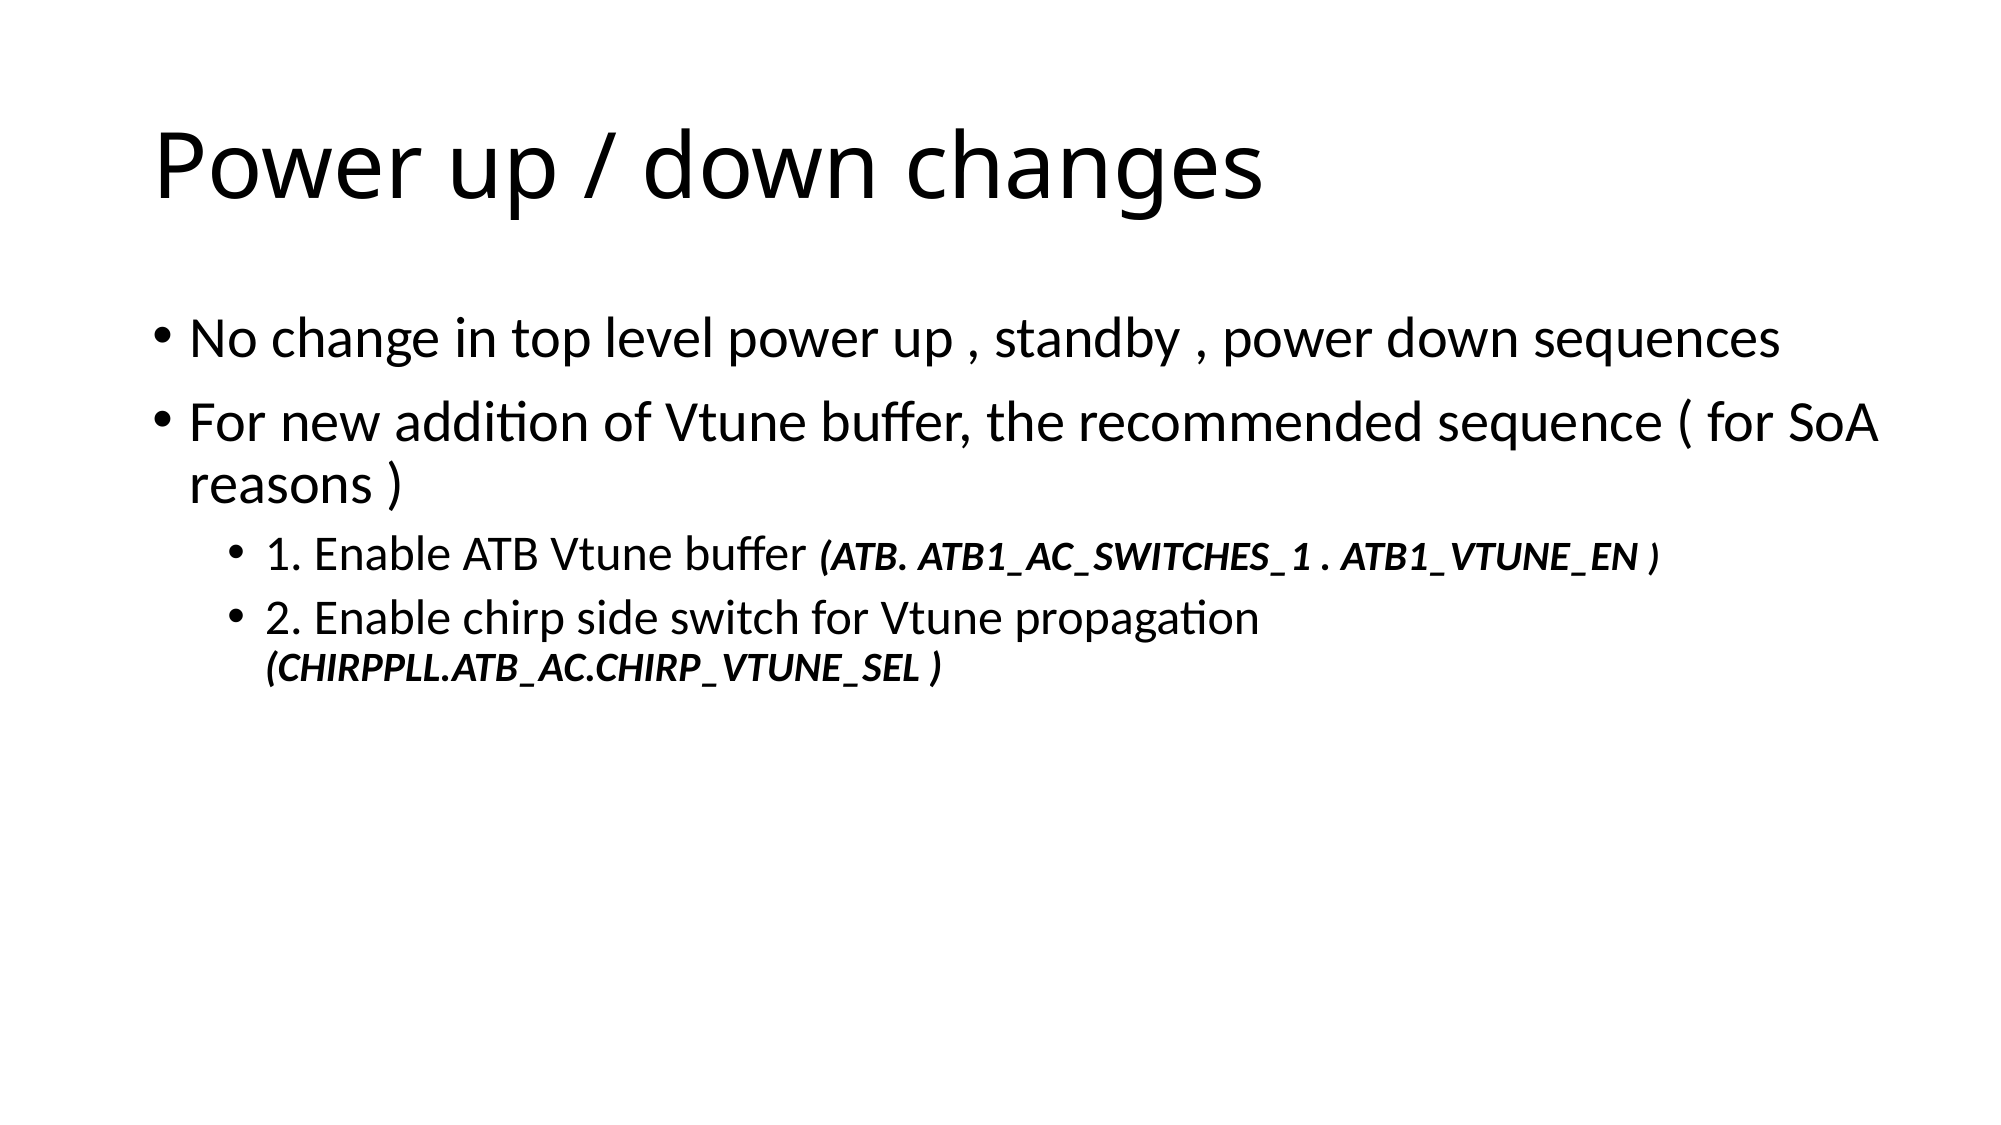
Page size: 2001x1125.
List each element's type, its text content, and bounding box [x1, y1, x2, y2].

title Power up / down changes [137, 59, 1863, 278]
list No change in top level power up , standby , power down sequences For new addition of Vtune buffer, the recommended sequence ( for SoA reasons ) 1. Enable ATB Vtune buffer (ATB. ATB1_AC_SWITCHES_1 . ATB1_VTUNE_EN ) 2. Enable chirp side switch for Vtune propagation (CHIRPPLL.ATB_AC.CHIRP_VTUNE_SEL ) [137, 299, 1965, 1014]
